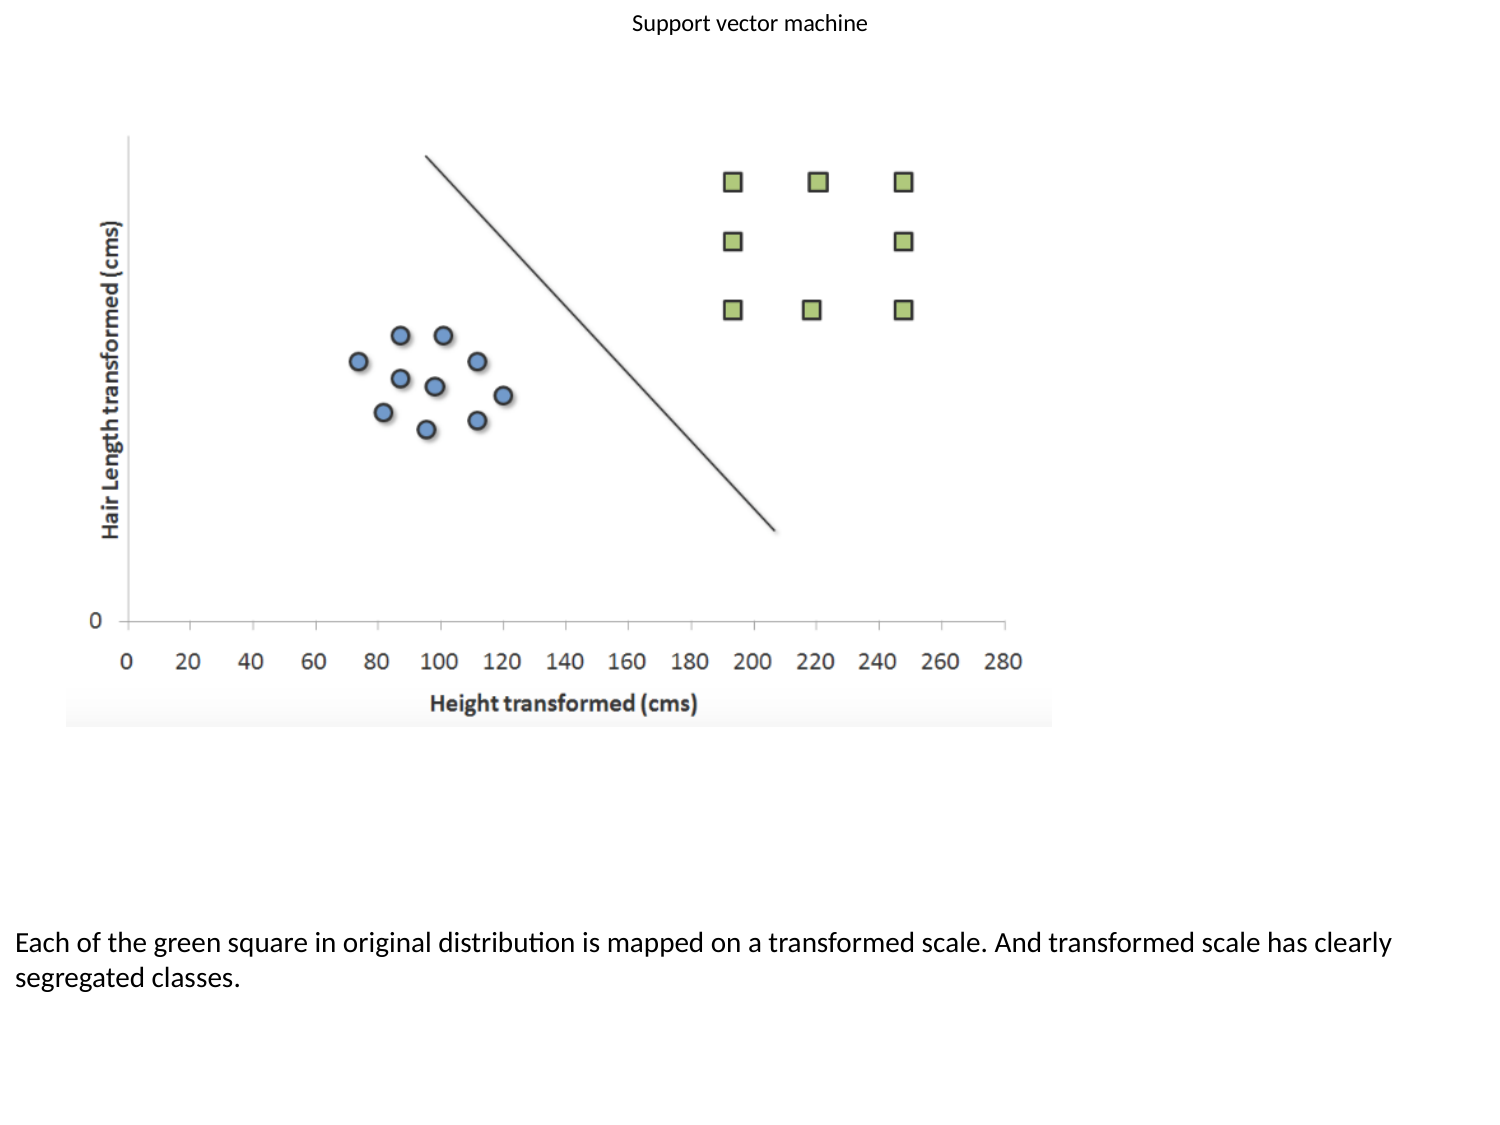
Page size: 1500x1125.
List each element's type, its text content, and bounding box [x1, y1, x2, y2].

title Support vector machine [529, 0, 971, 45]
text_box Each of the green square in original distribution is mapped on a transformed scale. And transformed scale has clearly segregated classes. [0, 915, 1454, 1036]
picture [65, 96, 1052, 727]
